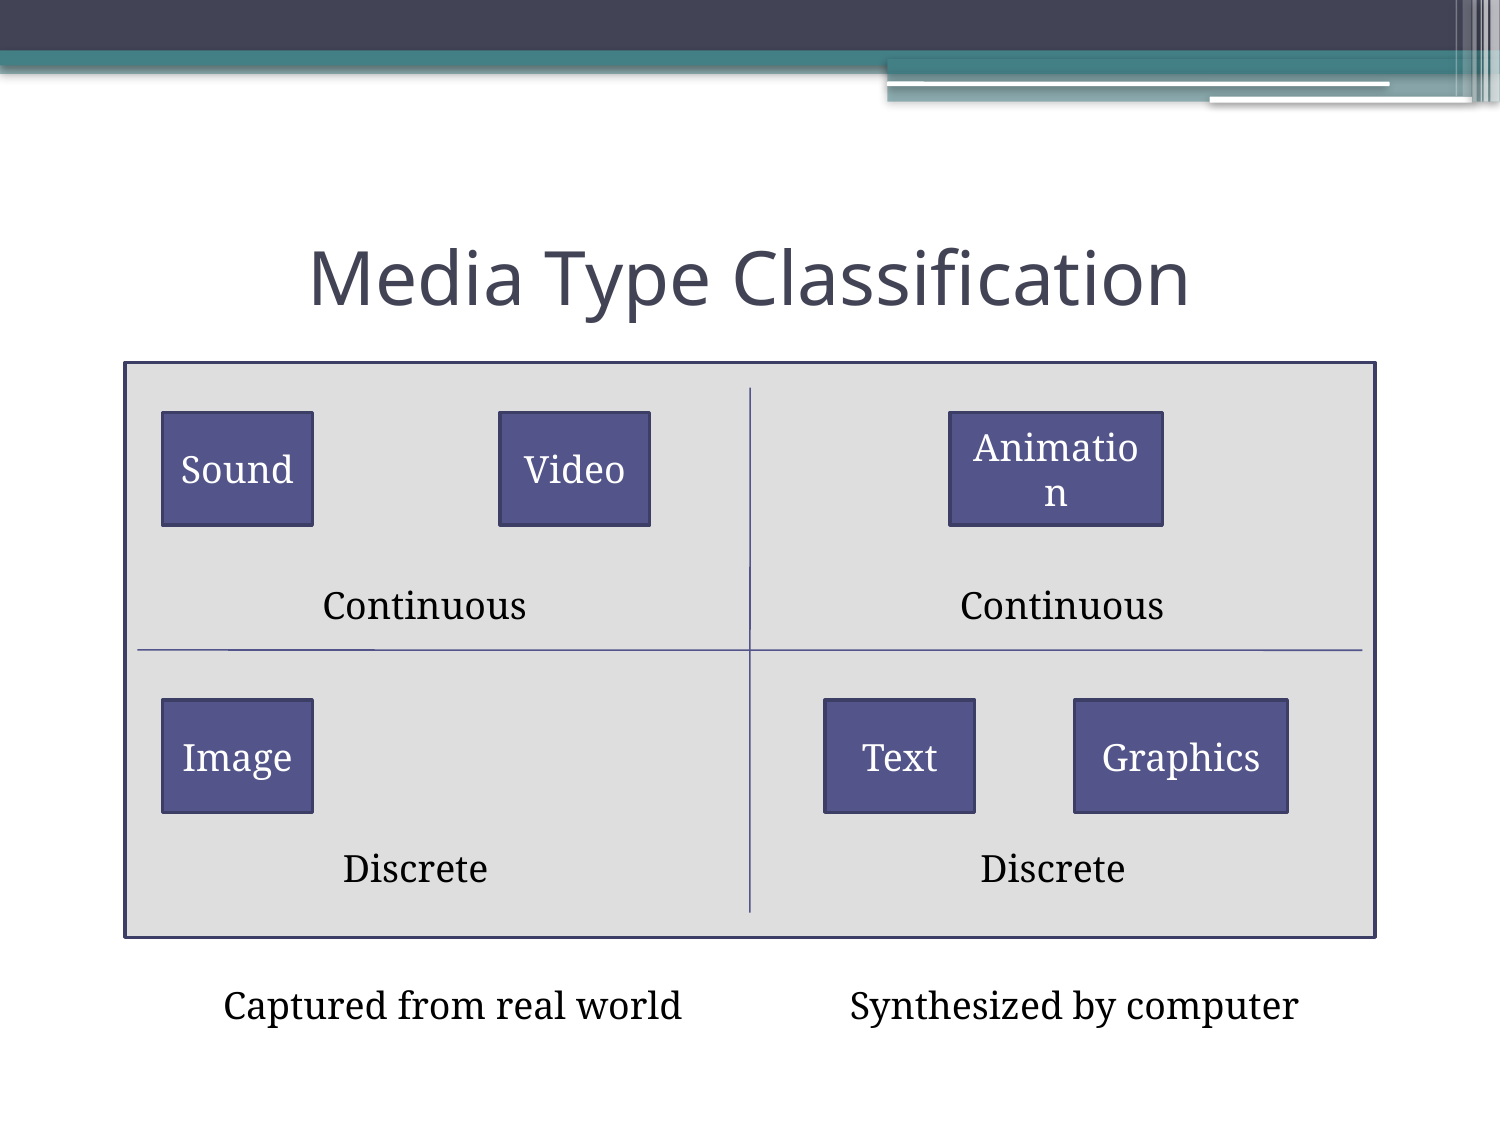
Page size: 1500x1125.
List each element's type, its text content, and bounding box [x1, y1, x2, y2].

text_box [123, 363, 1377, 939]
title Media Type Classification [75, 187, 1425, 363]
text_box Video [498, 411, 651, 527]
text_box Synthesized by computer [834, 974, 1315, 1035]
text_box Sound [161, 411, 314, 527]
text_box Graphics [1073, 698, 1289, 814]
text_box Discrete [328, 837, 504, 898]
text_box Animation [948, 411, 1164, 527]
text_box Continuous [307, 574, 542, 635]
text_box Discrete [965, 837, 1141, 898]
text_box Image [161, 698, 314, 814]
text_box Continuous [945, 574, 1180, 635]
text_box Captured from real world [208, 974, 698, 1035]
text_box Text [823, 698, 976, 814]
